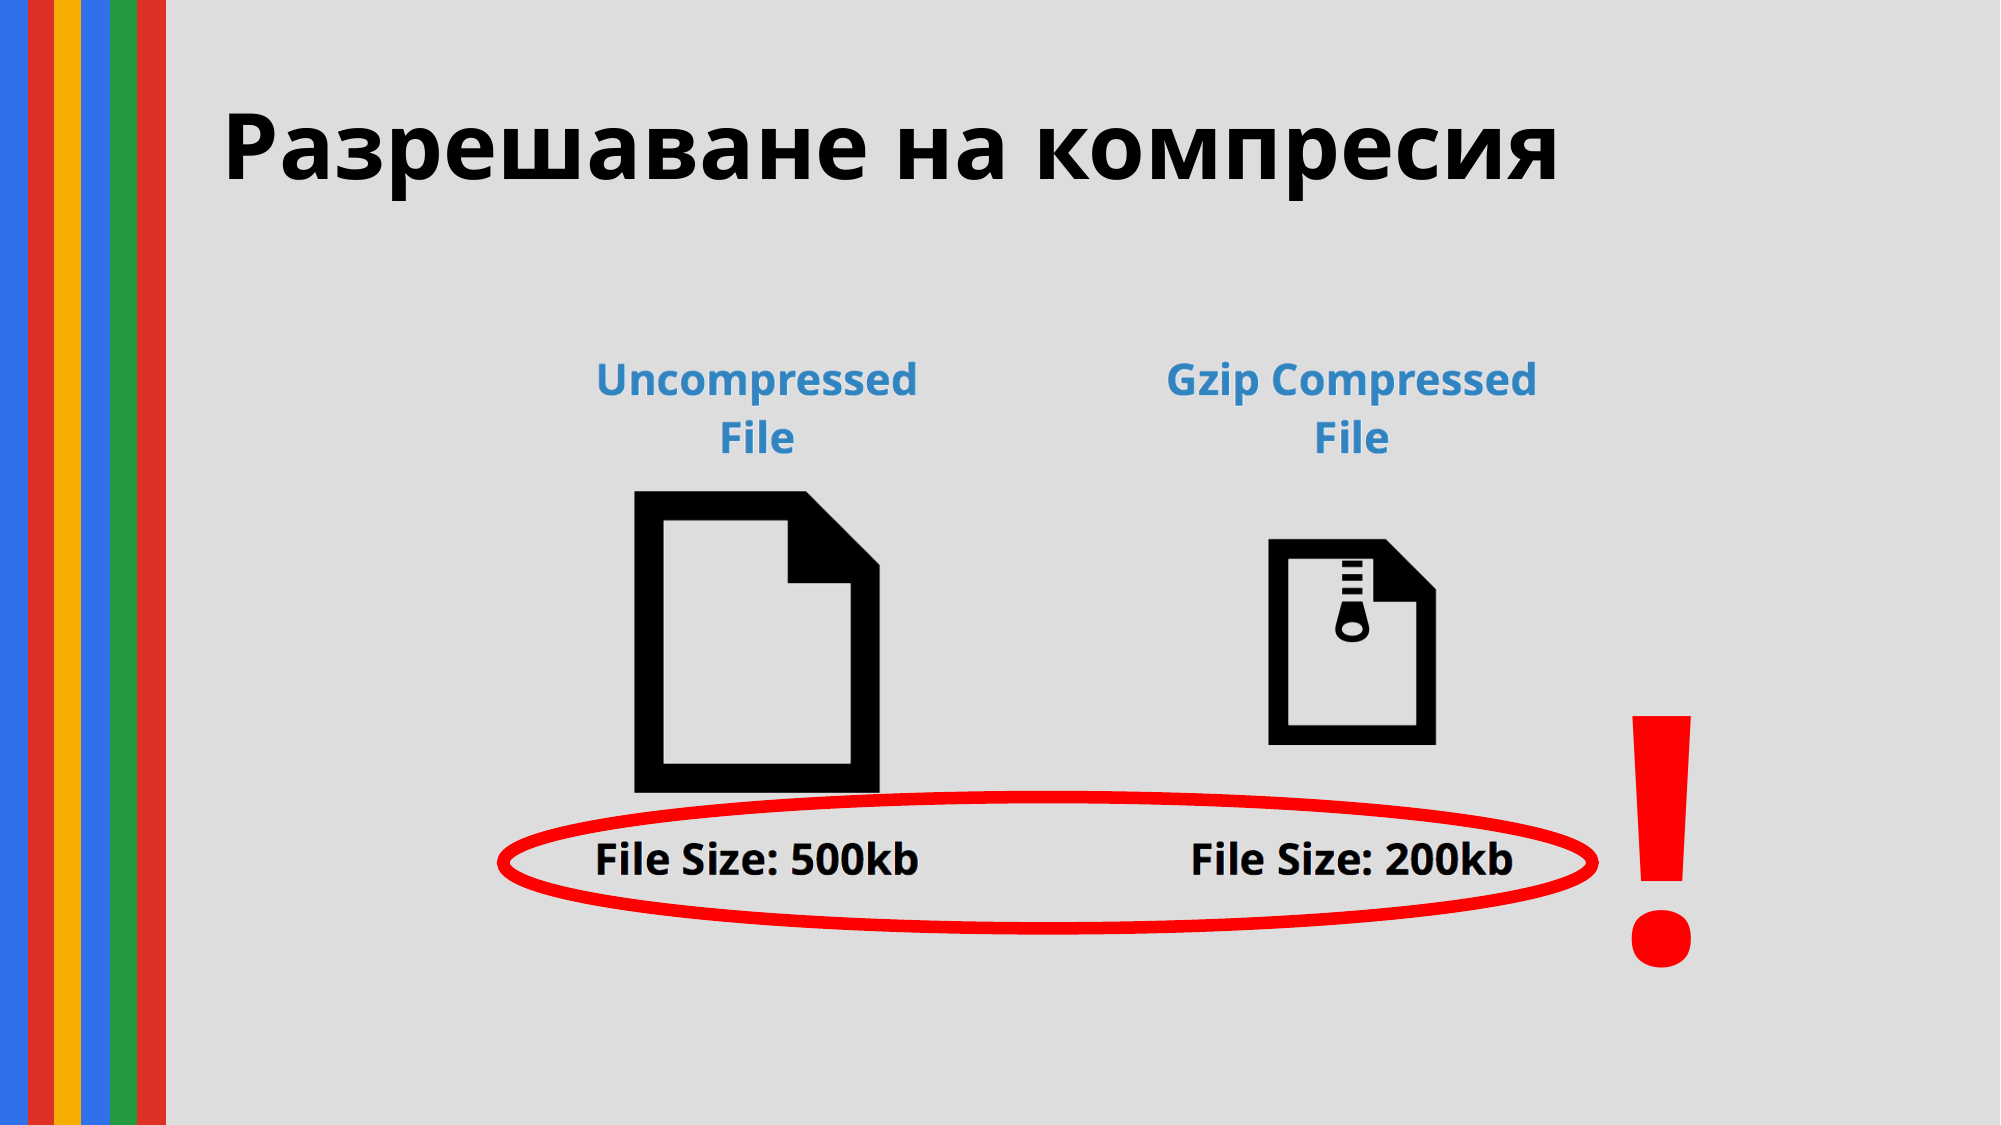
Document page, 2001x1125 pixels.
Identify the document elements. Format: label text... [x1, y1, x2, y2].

text_box Разрешаване на компресия [207, 80, 1743, 205]
text_box [28, 0, 54, 1125]
text_box [502, 852, 508, 873]
text_box [54, 0, 81, 1125]
text_box [137, 0, 166, 1125]
text_box [0, 0, 28, 1125]
text_box [110, 0, 137, 1125]
text_box ! [1597, 610, 1762, 1041]
text_box [81, 0, 110, 1125]
picture [508, 325, 1673, 953]
